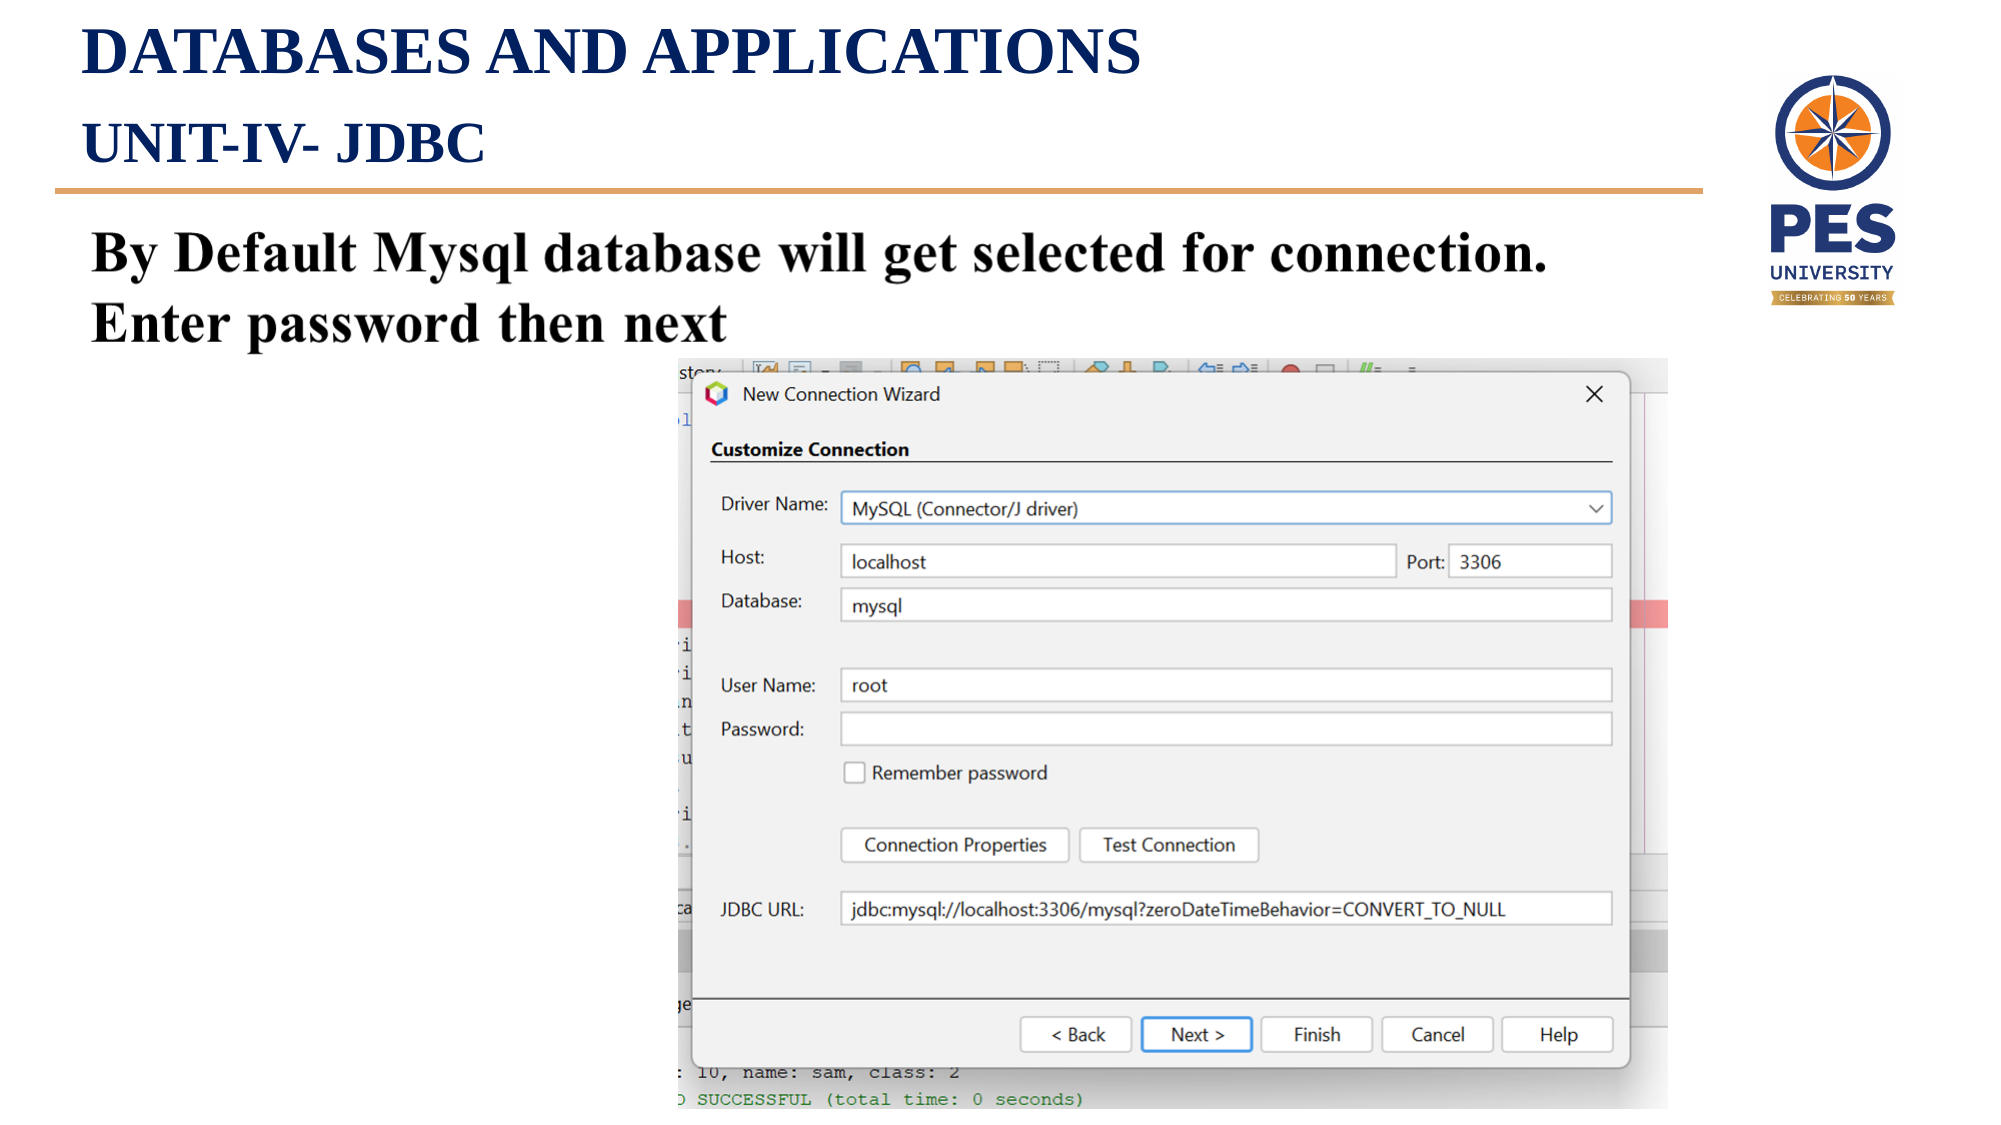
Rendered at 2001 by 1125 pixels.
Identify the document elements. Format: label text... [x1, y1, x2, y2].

text_box DATABASES AND APPLICATIONS UNIT-IV- JDBC [66, 0, 1507, 182]
picture [55, 197, 1702, 1110]
picture [1762, 73, 1902, 308]
